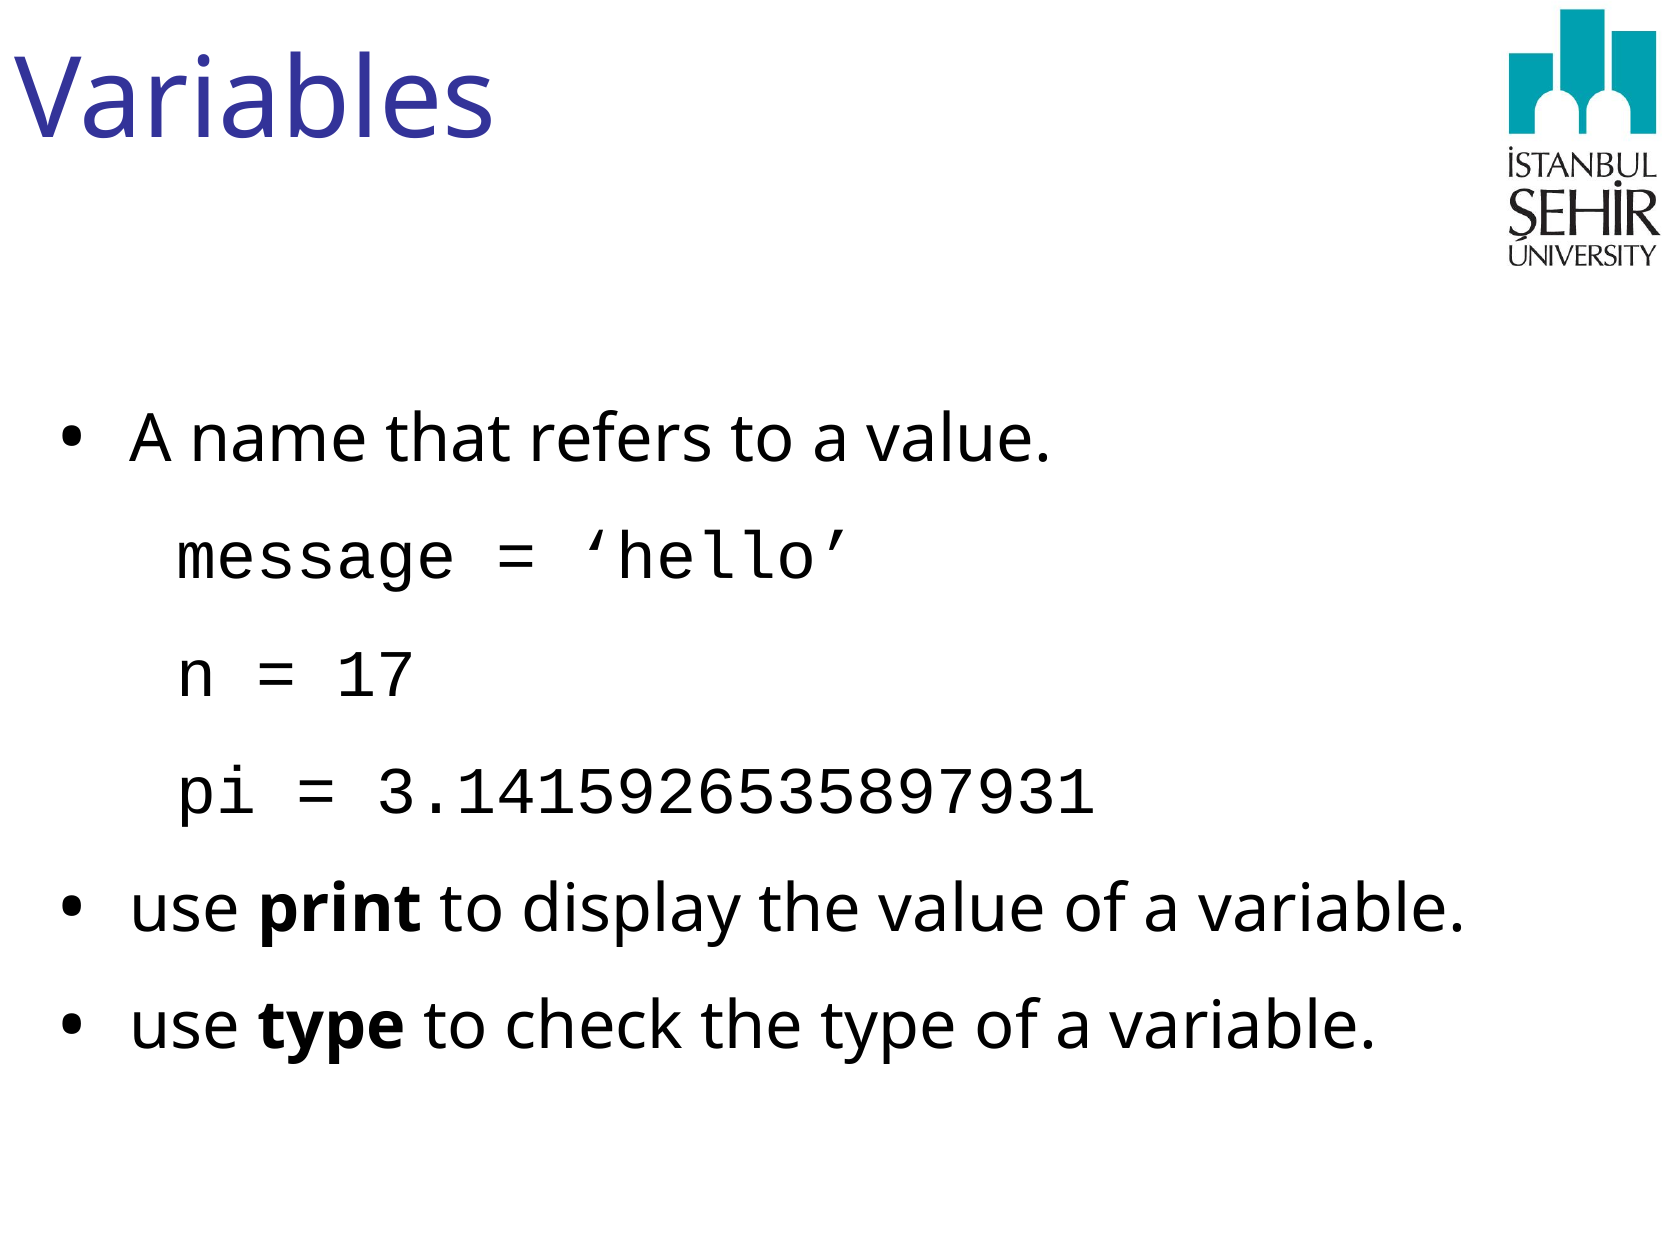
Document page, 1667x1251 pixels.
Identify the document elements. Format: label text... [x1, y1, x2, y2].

list A name that refers to a value. message = ‘hello’ n = 17 pi = 3.1415926535897931 use print to display the value of a variable. use type to check the type of a variable. [8, 282, 1663, 1175]
title Variables [8, 8, 1663, 177]
picture [1491, 0, 1667, 285]
